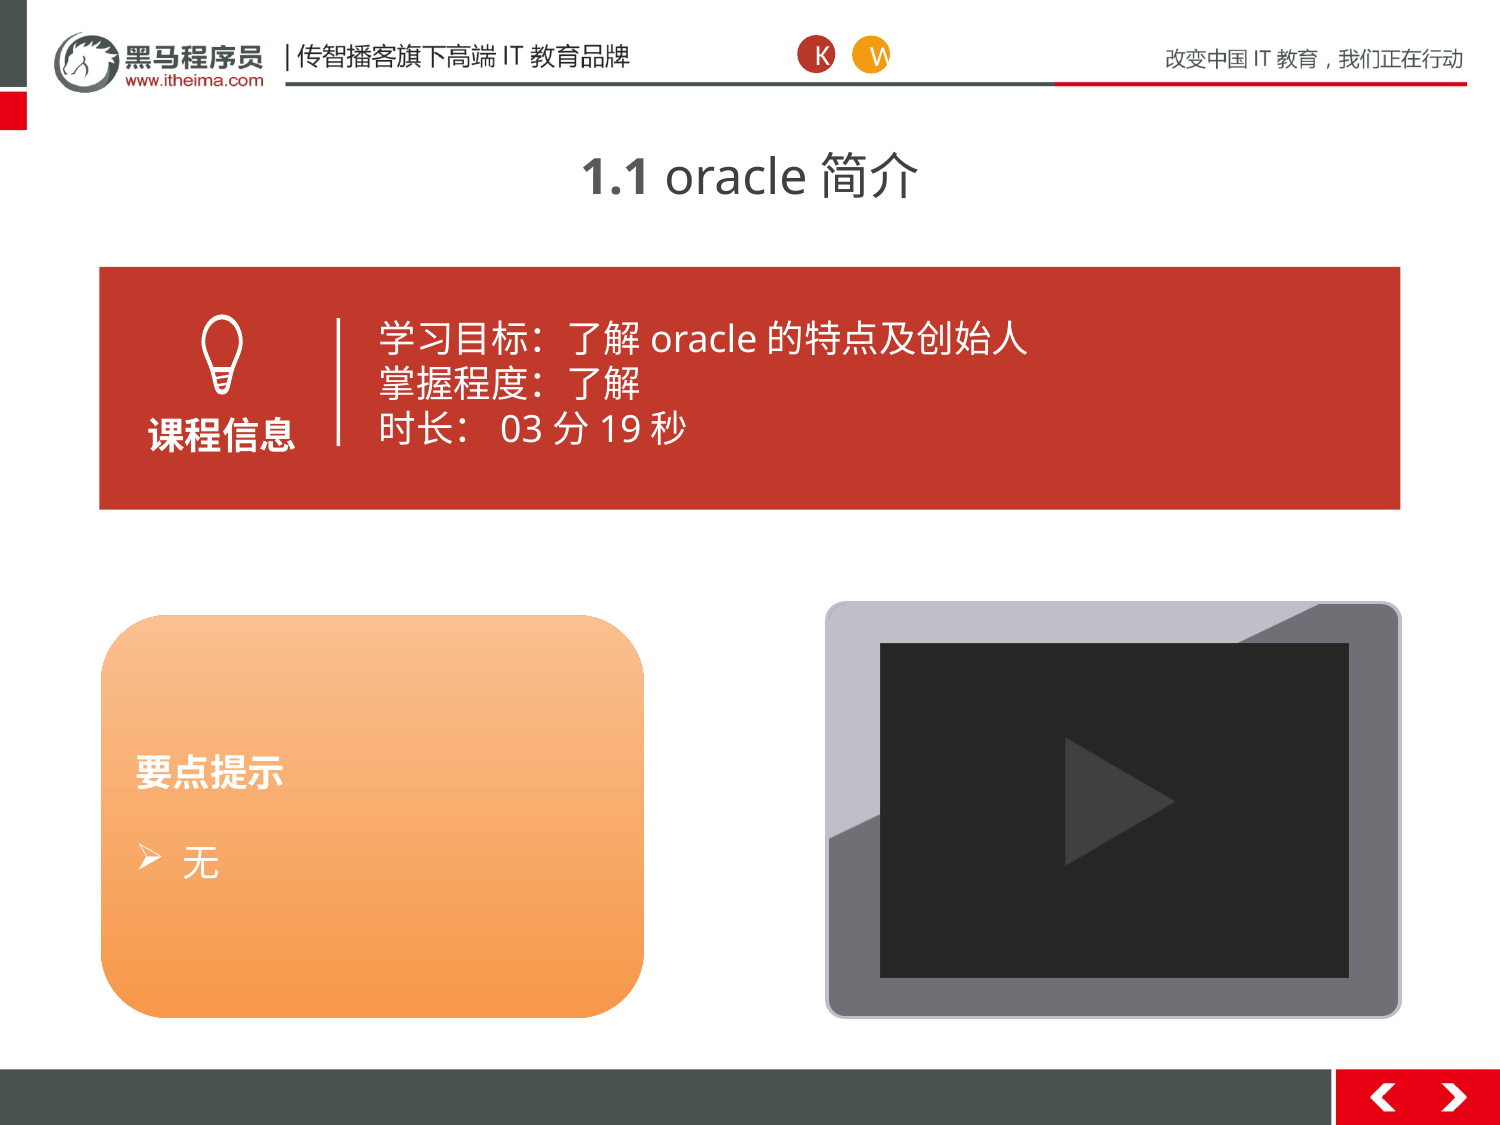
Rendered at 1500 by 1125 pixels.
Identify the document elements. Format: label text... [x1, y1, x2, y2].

picture [0, 0, 1500, 137]
text_box [97, 265, 1402, 512]
text_box 要点提示 无 [100, 615, 644, 1019]
picture [0, 209, 1500, 1125]
text_box W [850, 33, 893, 76]
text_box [130, 314, 314, 466]
text_box K [795, 32, 838, 76]
title 1.1 oracle简介 [0, 137, 1500, 209]
text_box [335, 316, 342, 448]
text_box 学习目标：了解oracle的特点及创始人 掌握程度：了解 时长：03分19秒 [364, 307, 1353, 458]
